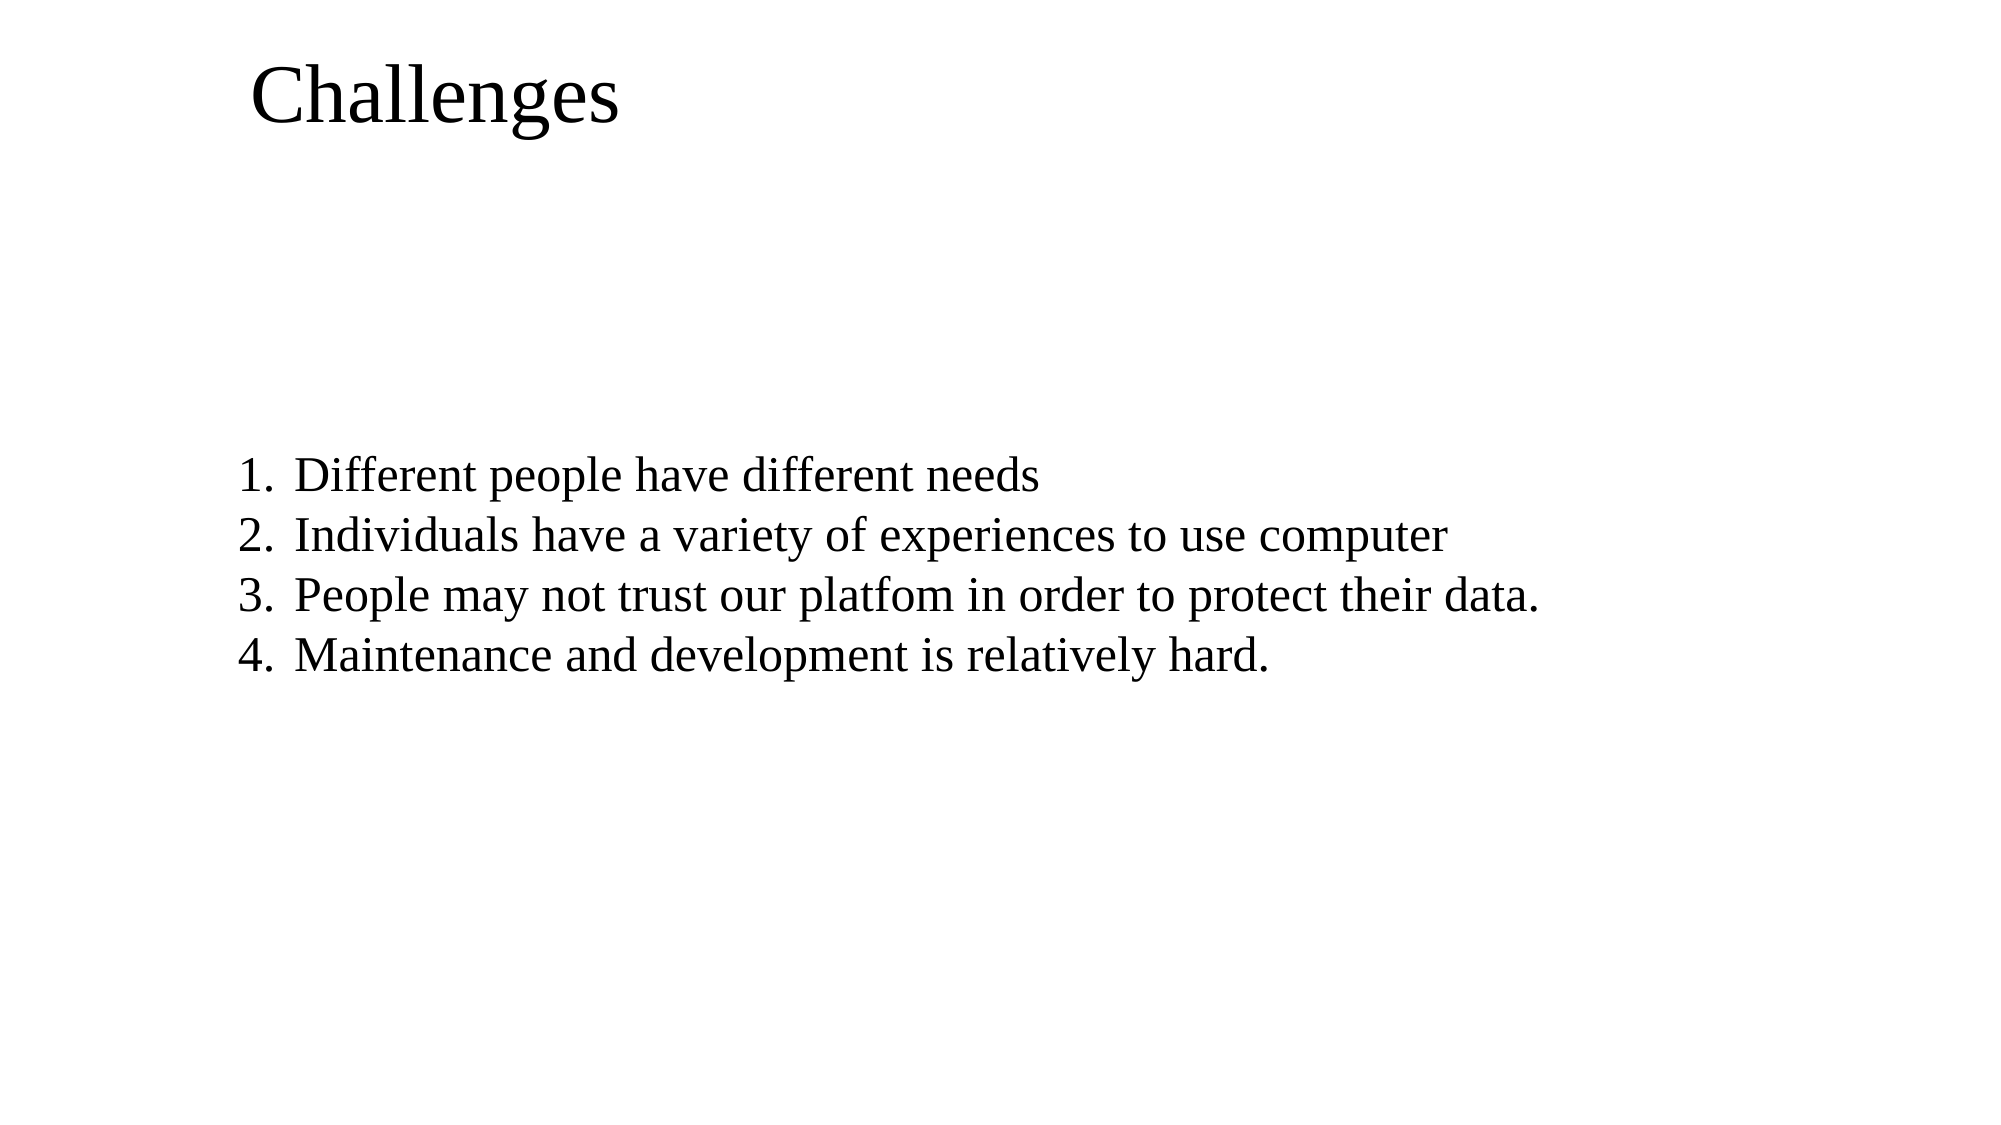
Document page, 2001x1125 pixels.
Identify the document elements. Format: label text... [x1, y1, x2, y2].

text_box Challenges [235, 32, 655, 147]
text_box Different people have different needs Individuals have a variety of experiences to use computer People may not trust our platfom in order to protect their data. Maintenance and development is relatively hard. [223, 433, 1569, 689]
